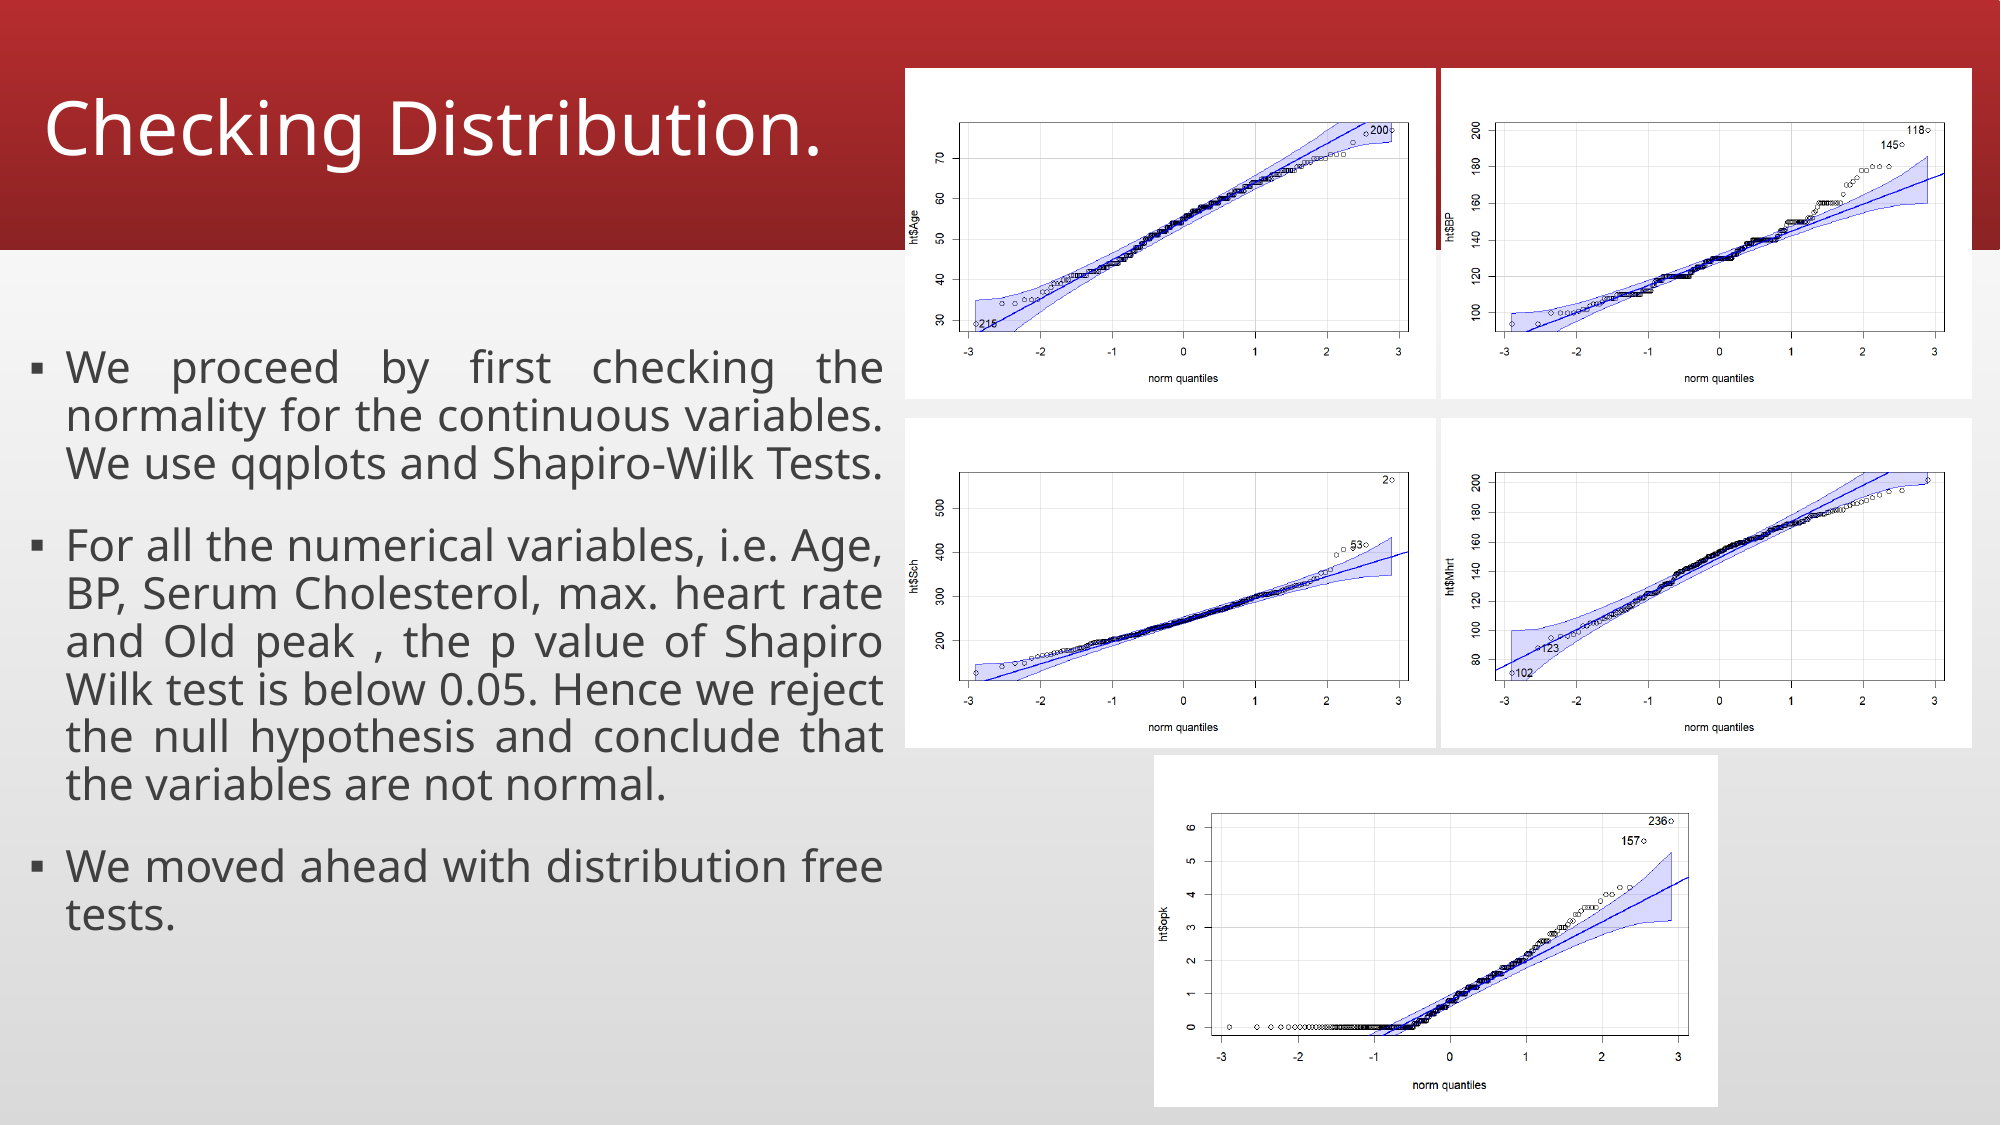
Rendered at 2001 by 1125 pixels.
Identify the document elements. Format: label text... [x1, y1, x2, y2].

title Checking Distribution. [28, 22, 1679, 240]
picture [1441, 418, 1972, 748]
picture [905, 68, 1436, 399]
picture [1154, 755, 1719, 1107]
list We proceed by first checking the normality for the continuous variables. We use qqplots and Shapiro-Wilk Tests. For all the numerical variables, i.e. Age, BP, Serum Cholesterol, max. heart rate and Old peak , the p value of Shapiro Wilk test is below 0.05. Hence we reject the null hypothesis and conclude that the variables are not normal. We moved ahead with distribution free tests. [14, 338, 901, 1050]
picture [905, 418, 1436, 748]
picture [1441, 68, 1972, 399]
